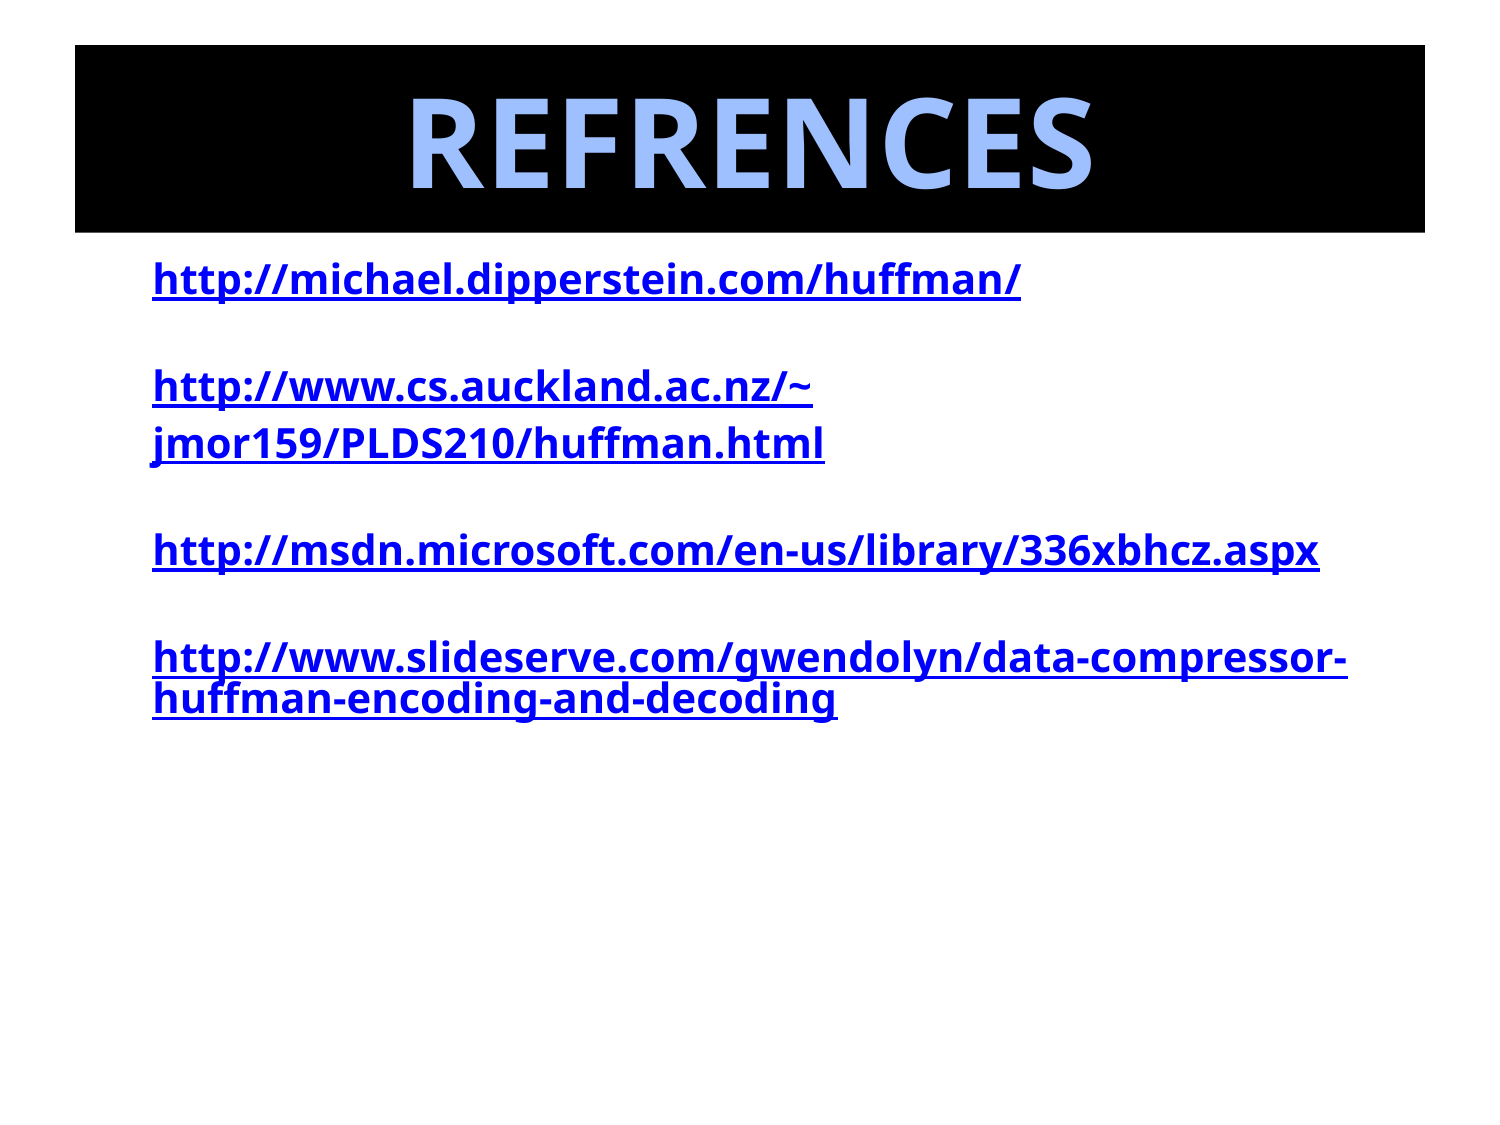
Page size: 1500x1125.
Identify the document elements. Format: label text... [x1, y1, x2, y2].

title REFRENCES [75, 45, 1425, 233]
text_box http://michael.dipperstein.com/huffman/ http://www.cs.auckland.ac.nz/~jmor159/PLDS210/huffman.html http://msdn.microsoft.com/en-us/library/336xbhcz.aspx http://www.slideserve.com/gwendolyn/data-compressor-huffman-encoding-and-decoding [137, 245, 1388, 875]
